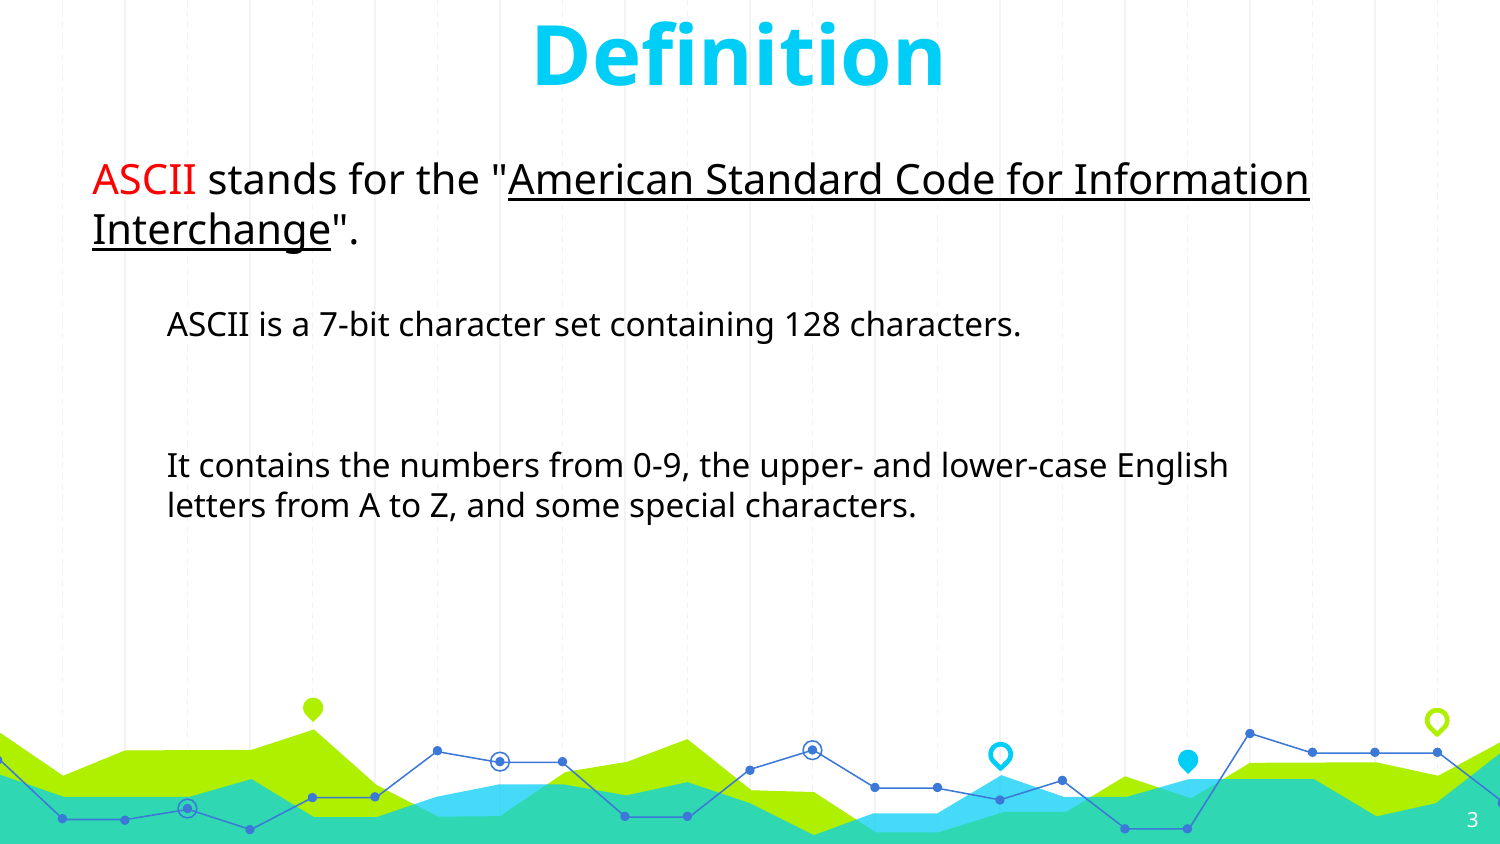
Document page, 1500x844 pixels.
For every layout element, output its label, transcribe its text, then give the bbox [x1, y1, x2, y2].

text_box Definition [0, 0, 1500, 118]
text_box ASCII stands for the "American Standard Code for Information Interchange". [77, 145, 1500, 261]
text_box It contains the numbers from 0-9, the upper- and lower-case English letters from A to Z, and some special characters. [152, 436, 1286, 531]
text_box ASCII is a 7-bit character set containing 128 characters. [152, 295, 1334, 351]
slide_number 3 [1403, 791, 1494, 844]
